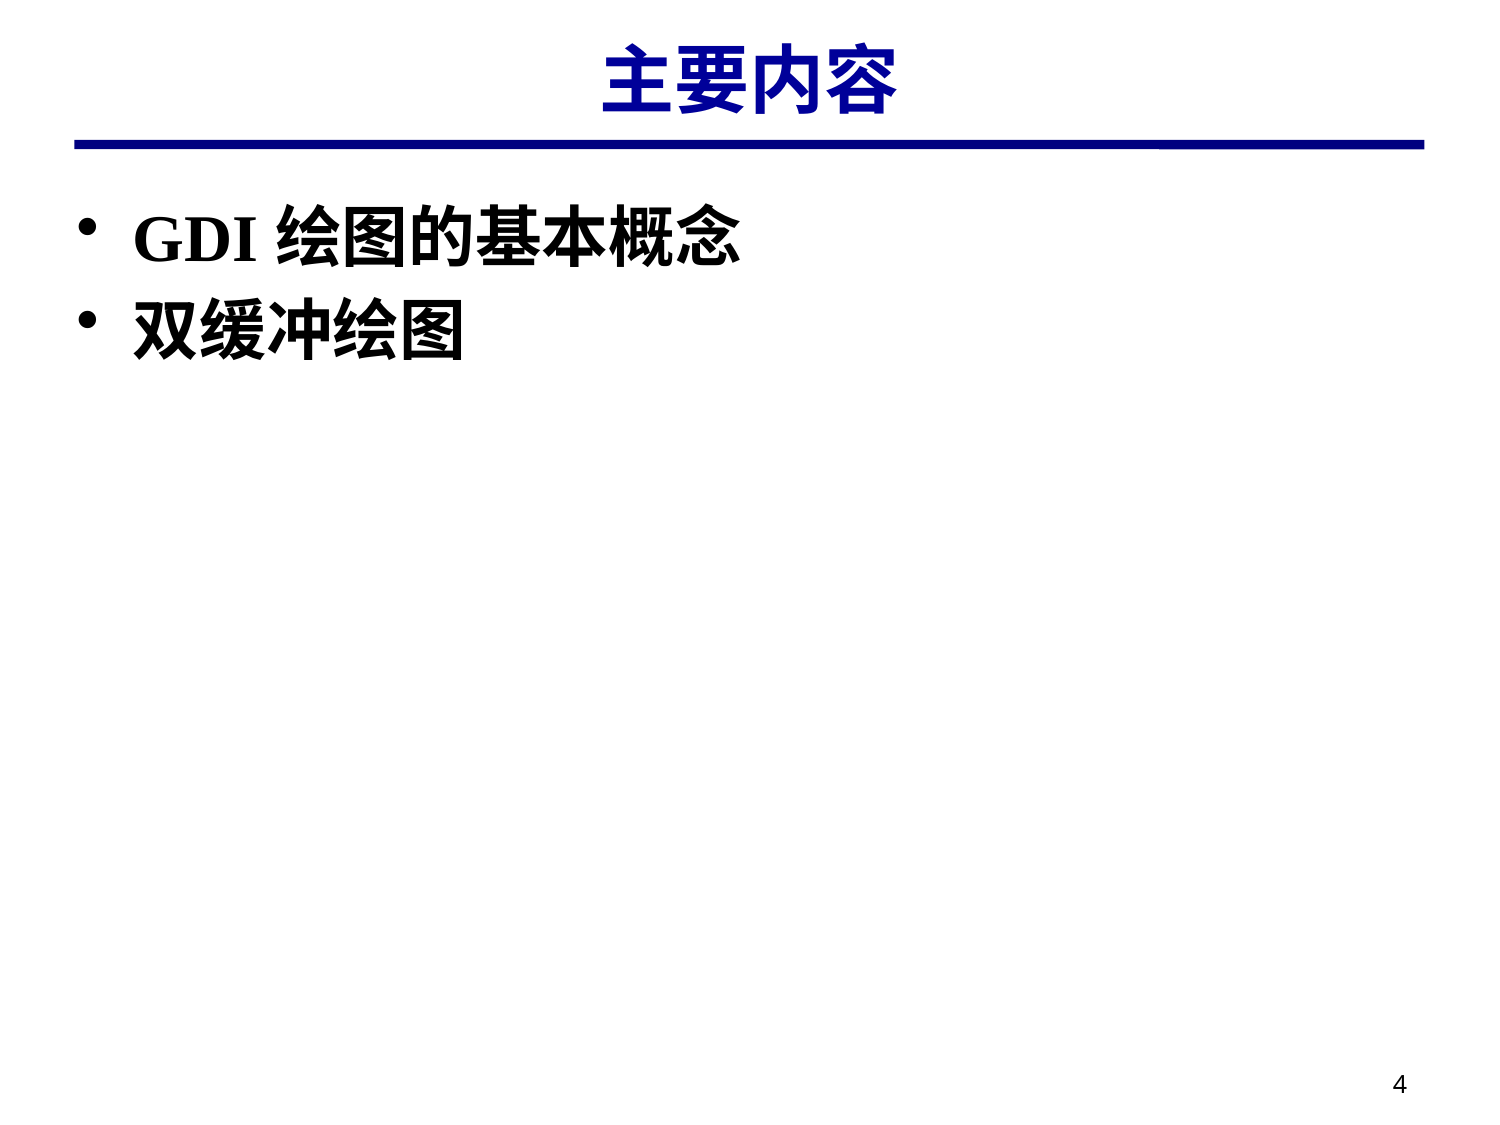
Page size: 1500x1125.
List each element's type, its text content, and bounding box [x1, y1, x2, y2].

title 主要内容 [111, 12, 1387, 143]
list GDI绘图的基本概念 双缓冲绘图 [61, 187, 1438, 1076]
